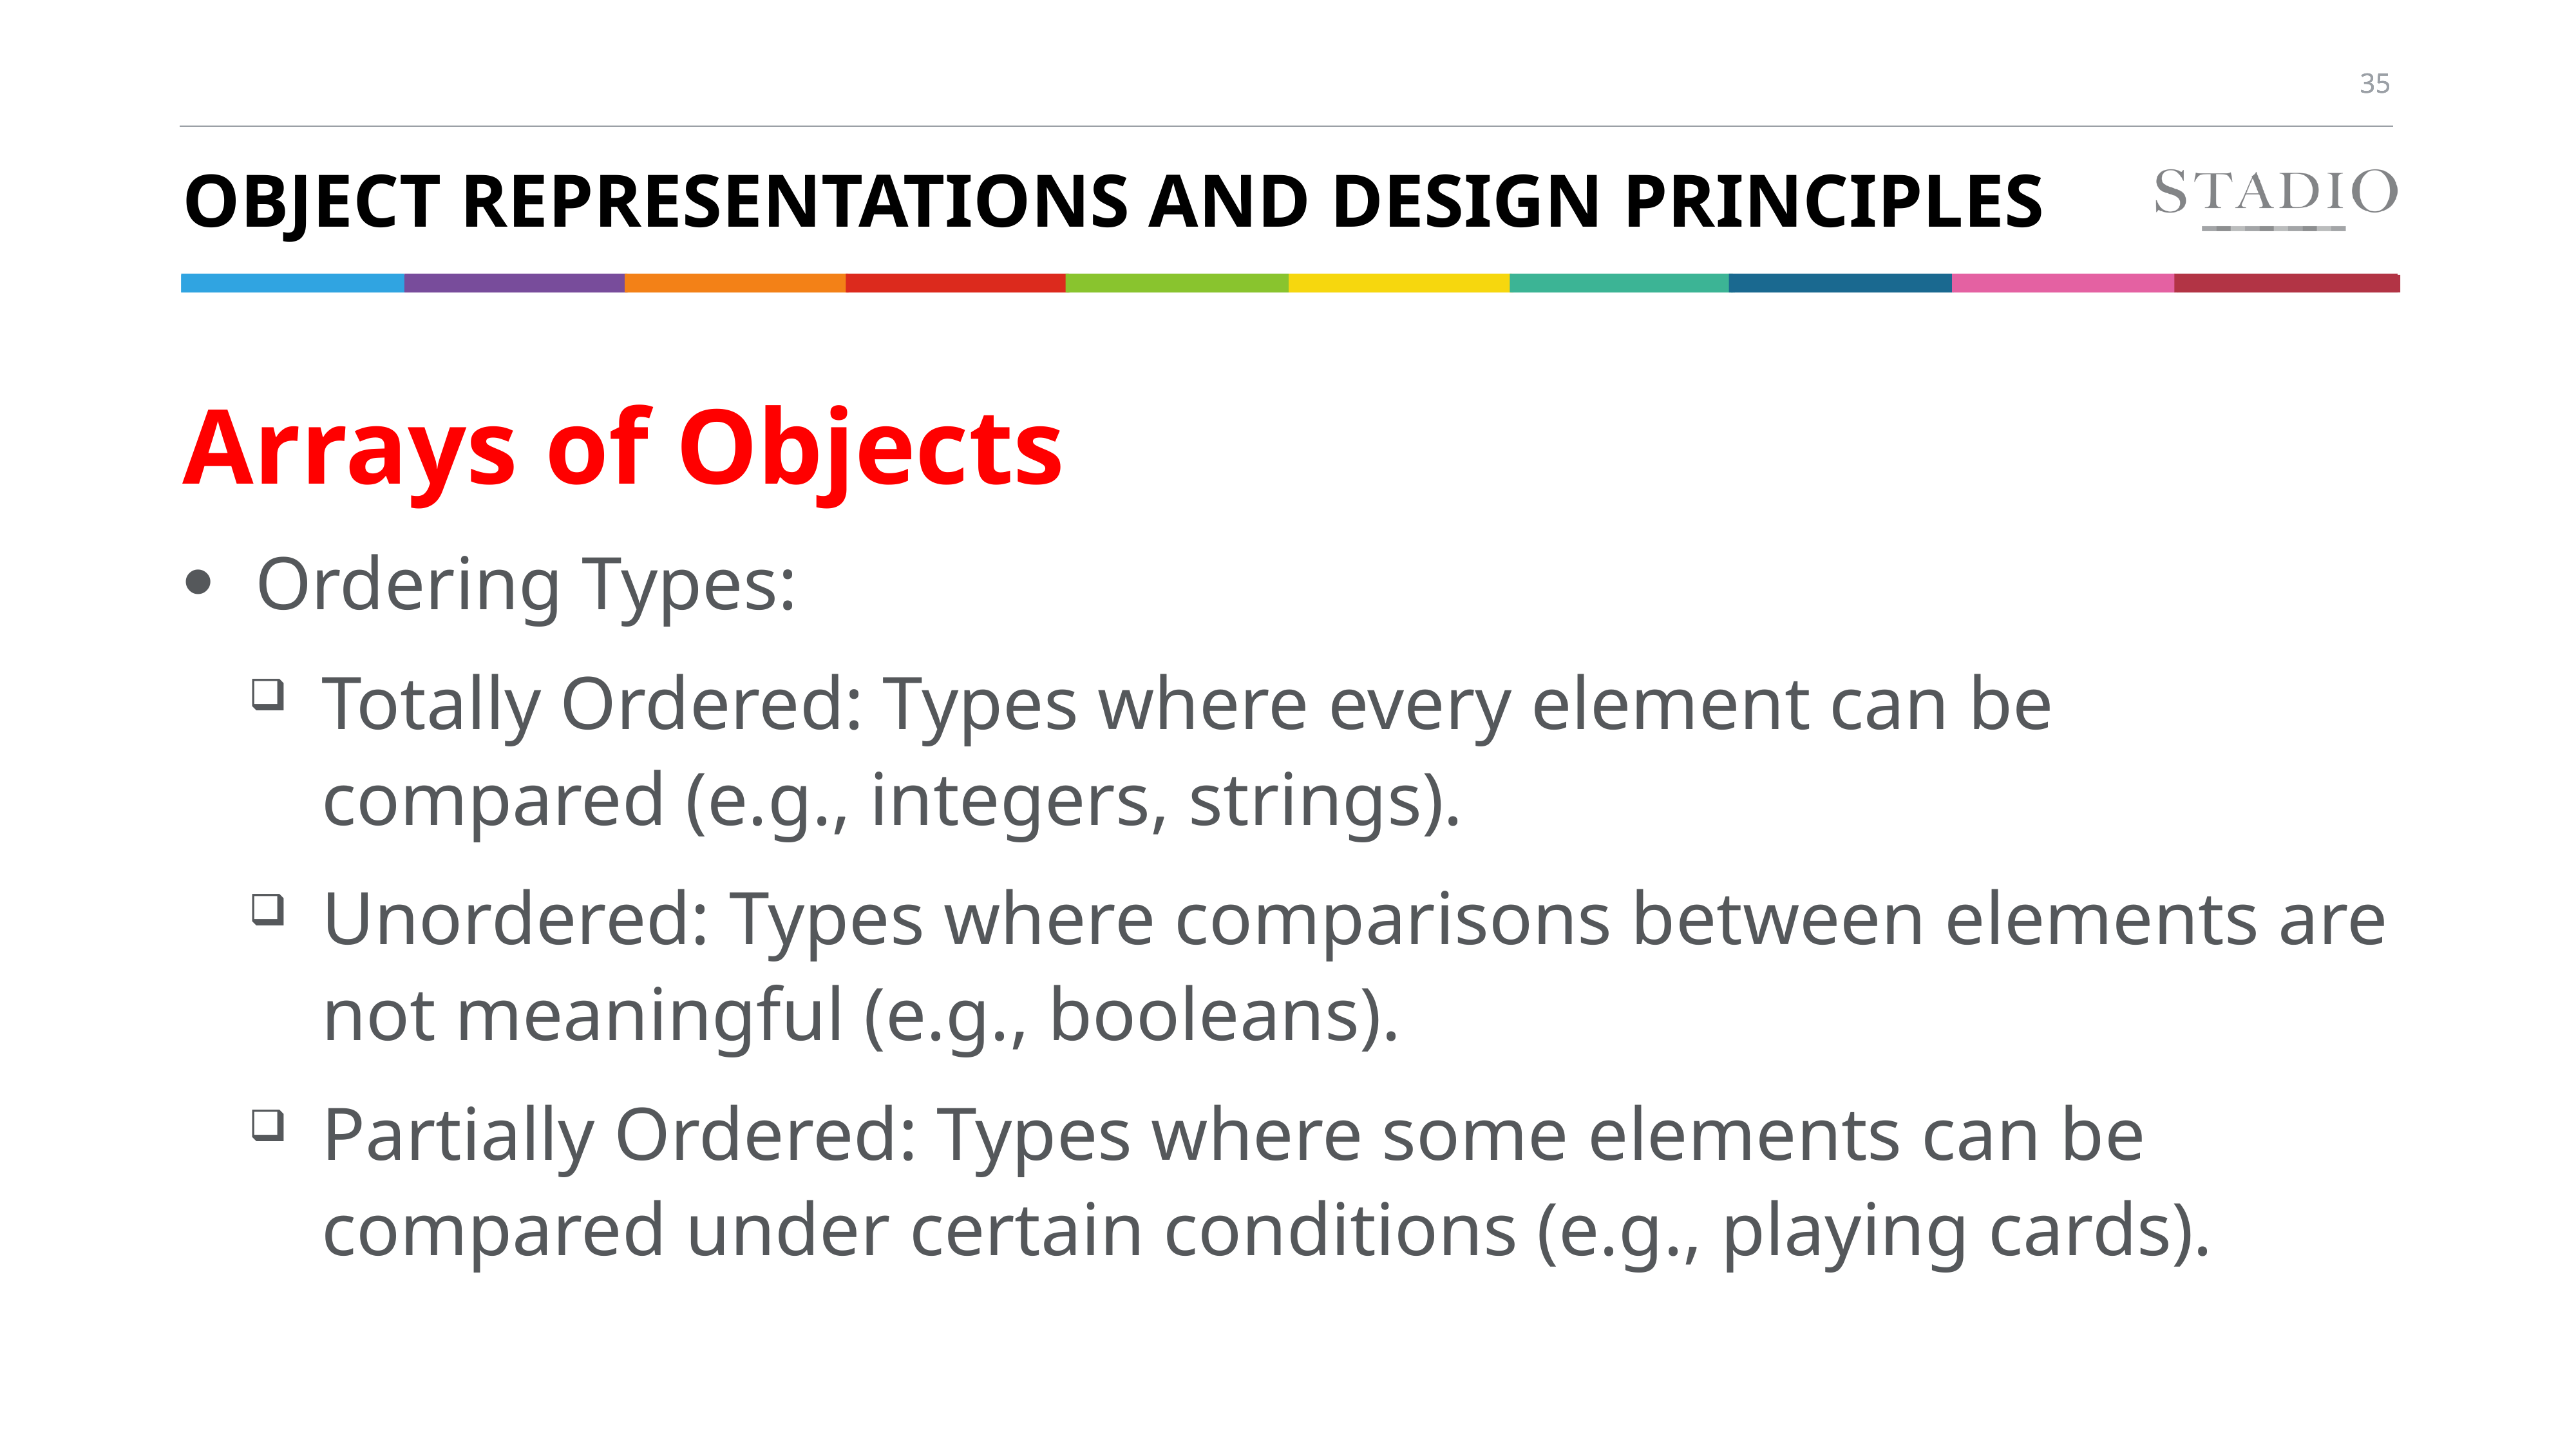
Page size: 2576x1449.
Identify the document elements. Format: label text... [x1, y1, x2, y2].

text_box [181, 273, 2398, 293]
title Object Representations and Design Principles [182, 128, 2069, 131]
list Arrays of Objects Ordering Types: Totally Ordered: Types where every element can be compared (e.g., integers, strings). Unordered: Types where comparisons between elements are not meaningful (e.g., booleans). Partially Ordered: Types where some elements can be compared under certain conditions (e.g., playing cards). [182, 367, 2402, 1370]
text_box [178, 131, 2398, 279]
picture [2112, 126, 2441, 274]
